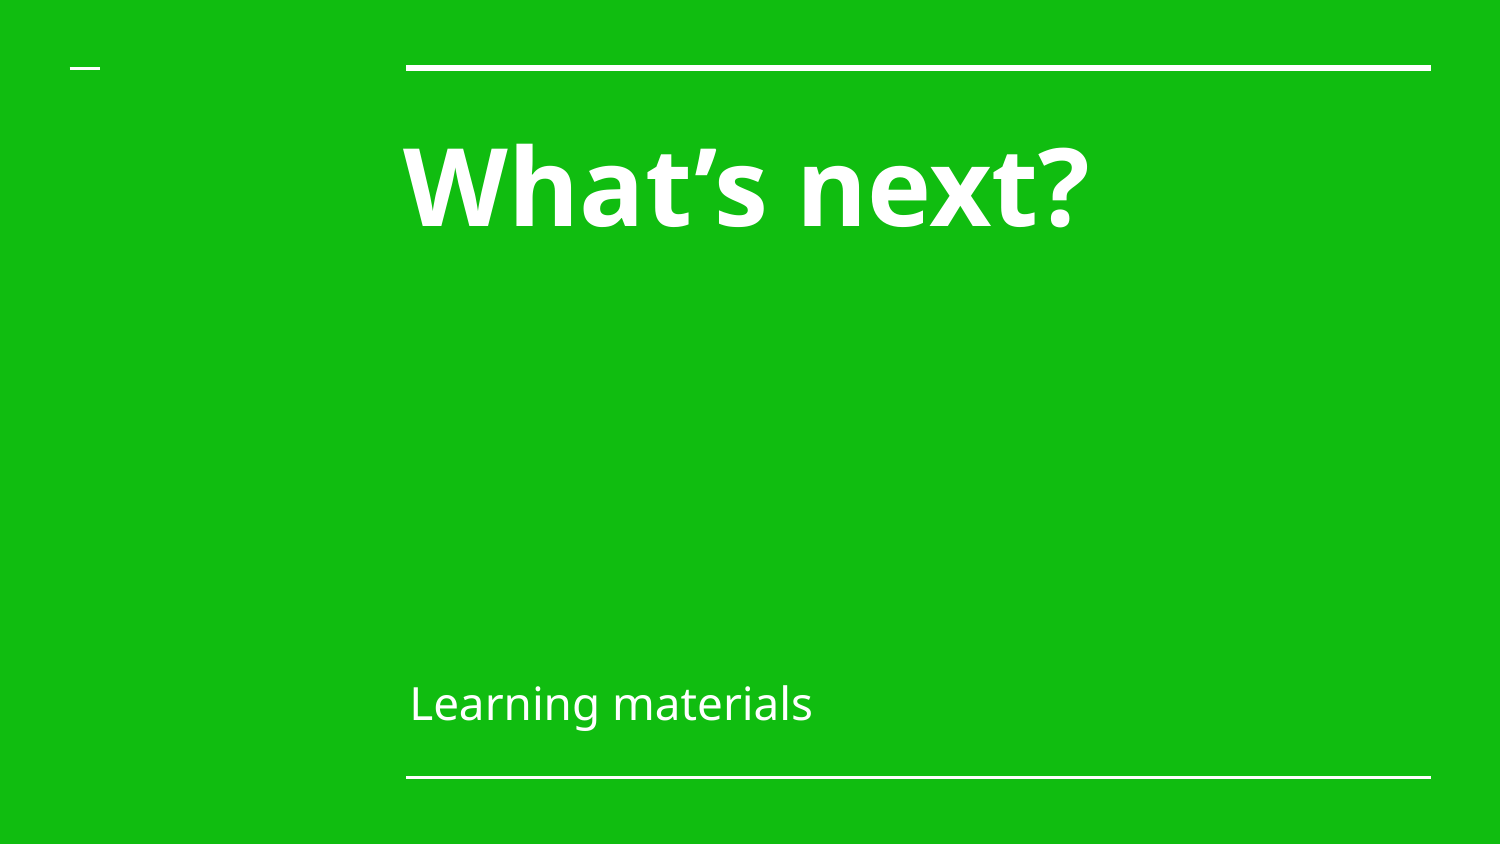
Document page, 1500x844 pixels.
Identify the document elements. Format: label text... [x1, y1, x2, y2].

text_box Learning materials [394, 627, 887, 777]
title What’s next? [389, 103, 1428, 287]
